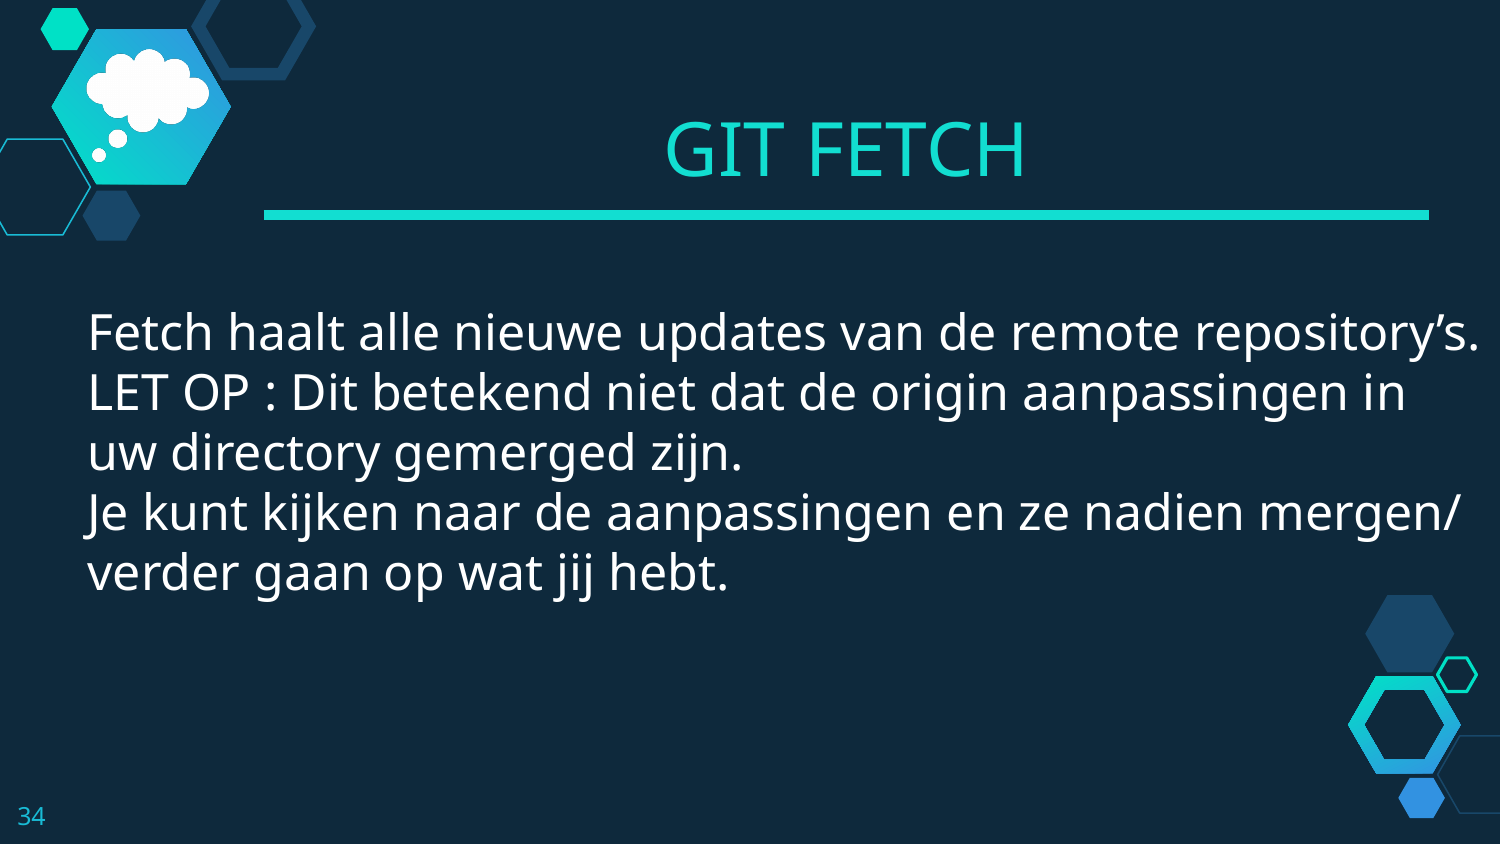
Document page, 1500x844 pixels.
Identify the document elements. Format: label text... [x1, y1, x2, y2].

text_box Fetch haalt alle nieuwe updates van de remote repository’s. LET OP : Dit betekend niet dat de origin aanpassingen in uw directory gemerged zijn. Je kunt kijken naar de aanpassingen en ze nadien mergen/ verder gaan op wat jij hebt. [72, 293, 1500, 788]
slide_number 34 [2, 785, 93, 844]
text_box GIT FETCH [322, 94, 1371, 200]
picture [72, 30, 223, 181]
